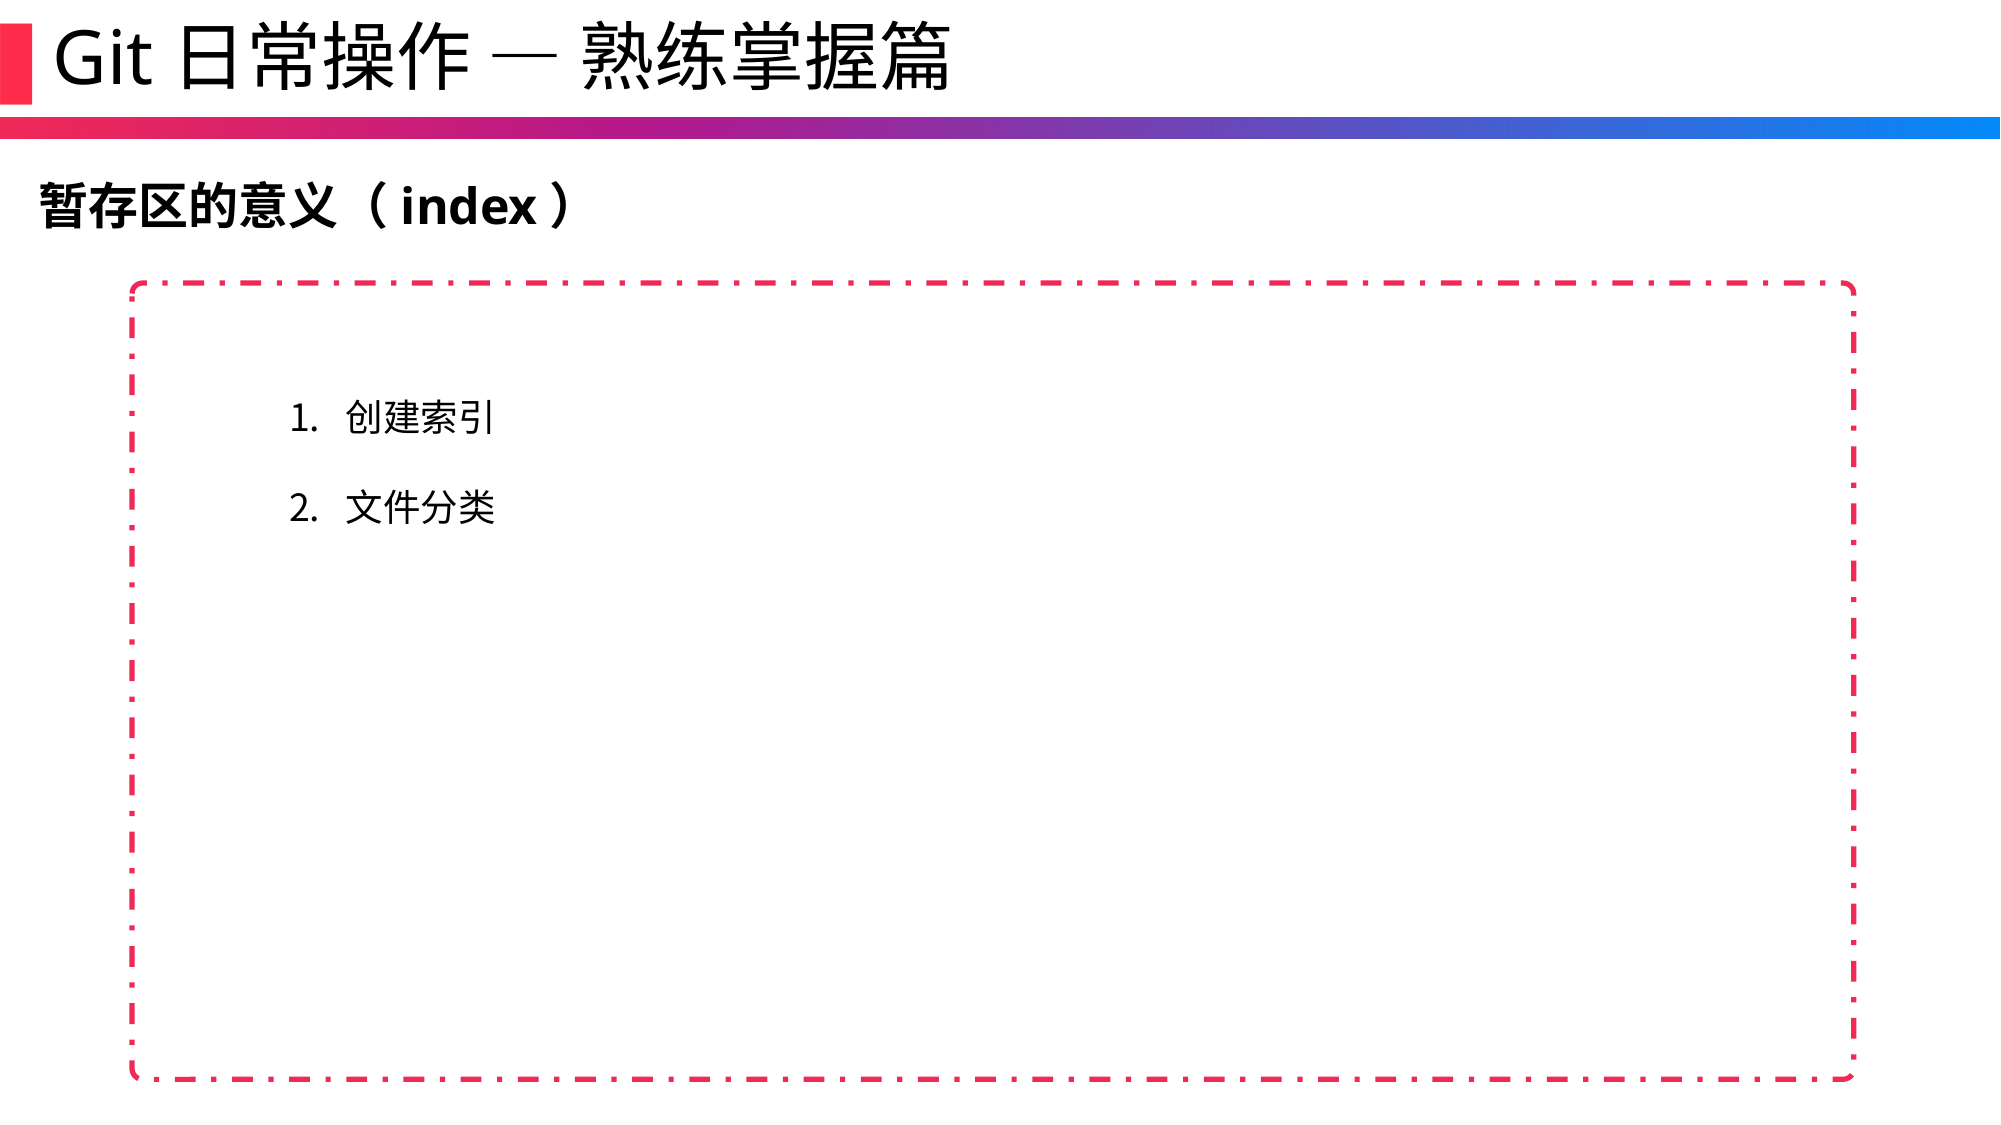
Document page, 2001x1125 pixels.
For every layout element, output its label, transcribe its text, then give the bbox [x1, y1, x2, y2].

text_box 暂存区的意义（index） [24, 178, 615, 242]
picture [0, 0, 2000, 152]
text_box [131, 281, 1855, 1081]
text_box 创建索引 文件分类 [274, 387, 1446, 582]
text_box Git日常操作 — 熟练掌握篇 [37, 1, 970, 107]
